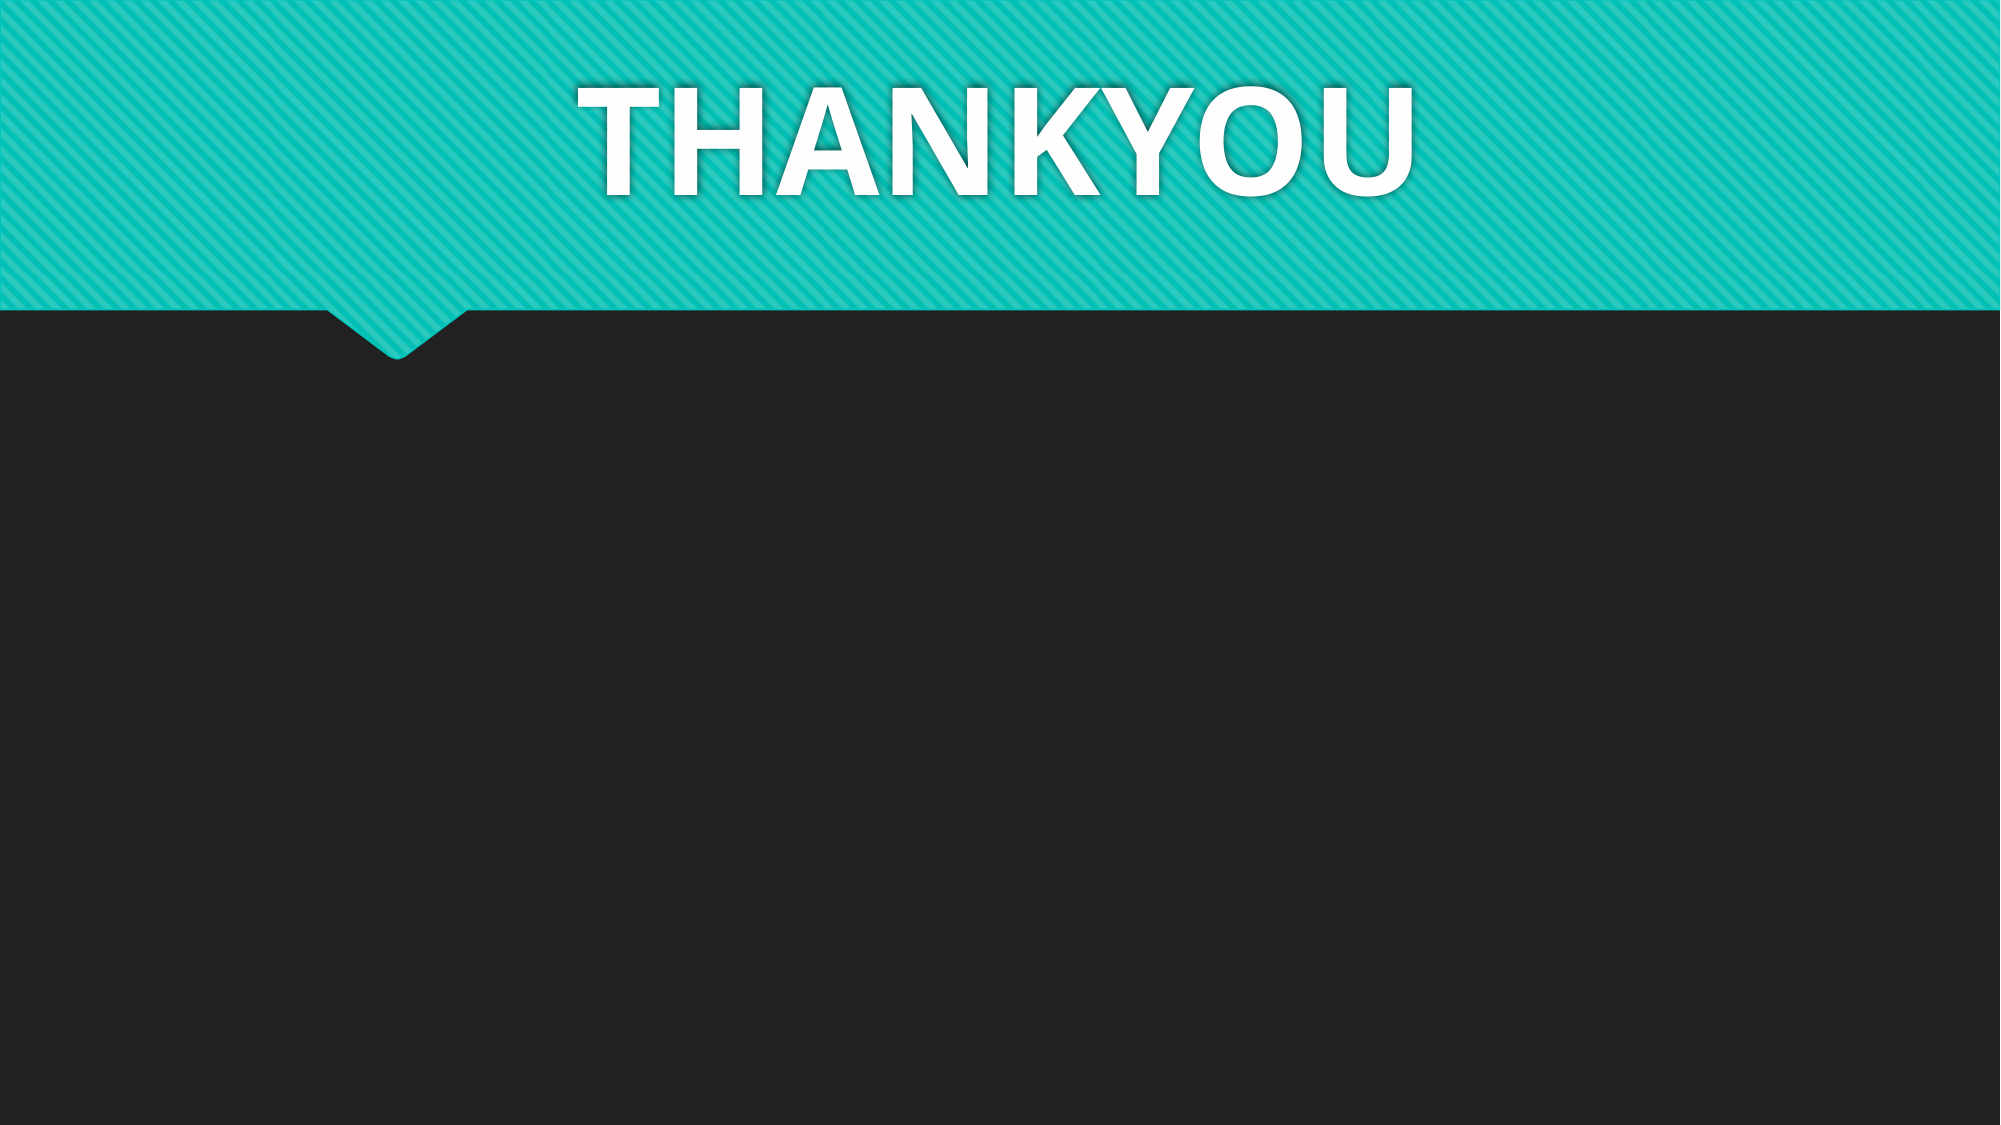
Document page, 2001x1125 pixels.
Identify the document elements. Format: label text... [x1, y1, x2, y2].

title THANKYOU [132, 73, 1868, 233]
